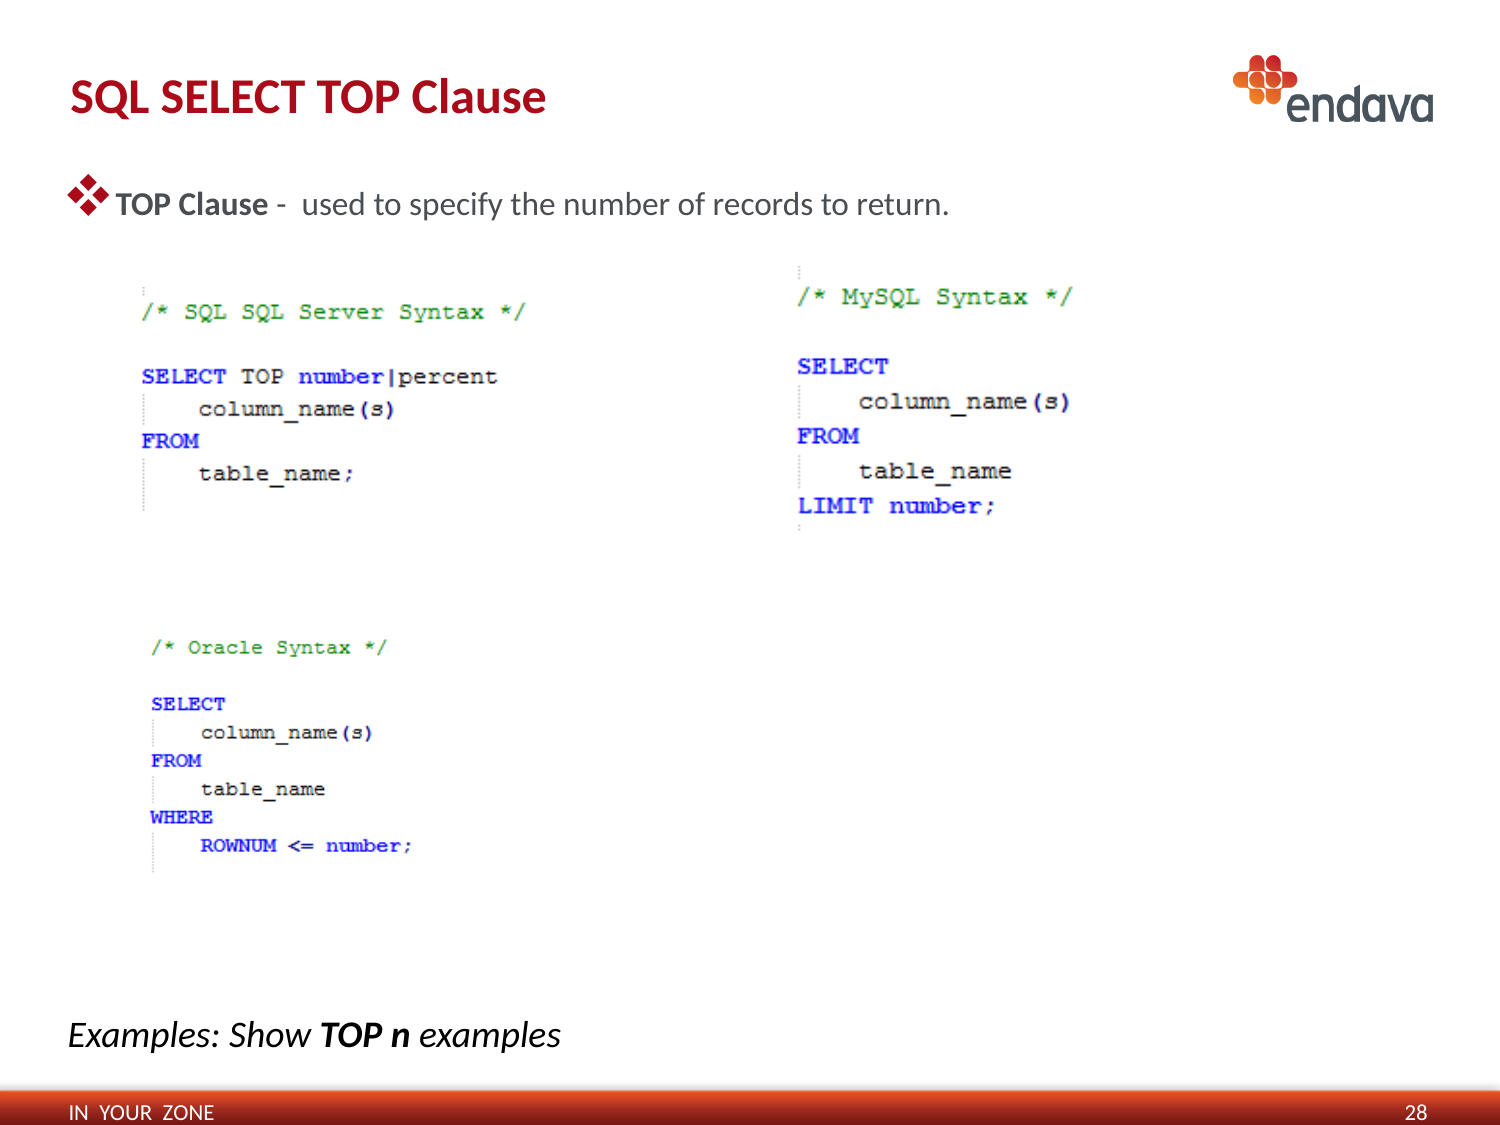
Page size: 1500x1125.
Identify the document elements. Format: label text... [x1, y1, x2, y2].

picture [0, 1073, 1500, 1125]
text_box Examples: Show TOP n examples [52, 1002, 577, 1063]
slide_number 28 [1377, 1080, 1429, 1125]
list TOP Clause - used to specify the number of records to return. [61, 161, 1416, 289]
picture [1233, 55, 1433, 122]
picture [118, 624, 446, 874]
title SQL SELECT TOP Clause [70, 63, 1033, 161]
picture [118, 287, 567, 513]
picture [762, 266, 1101, 534]
